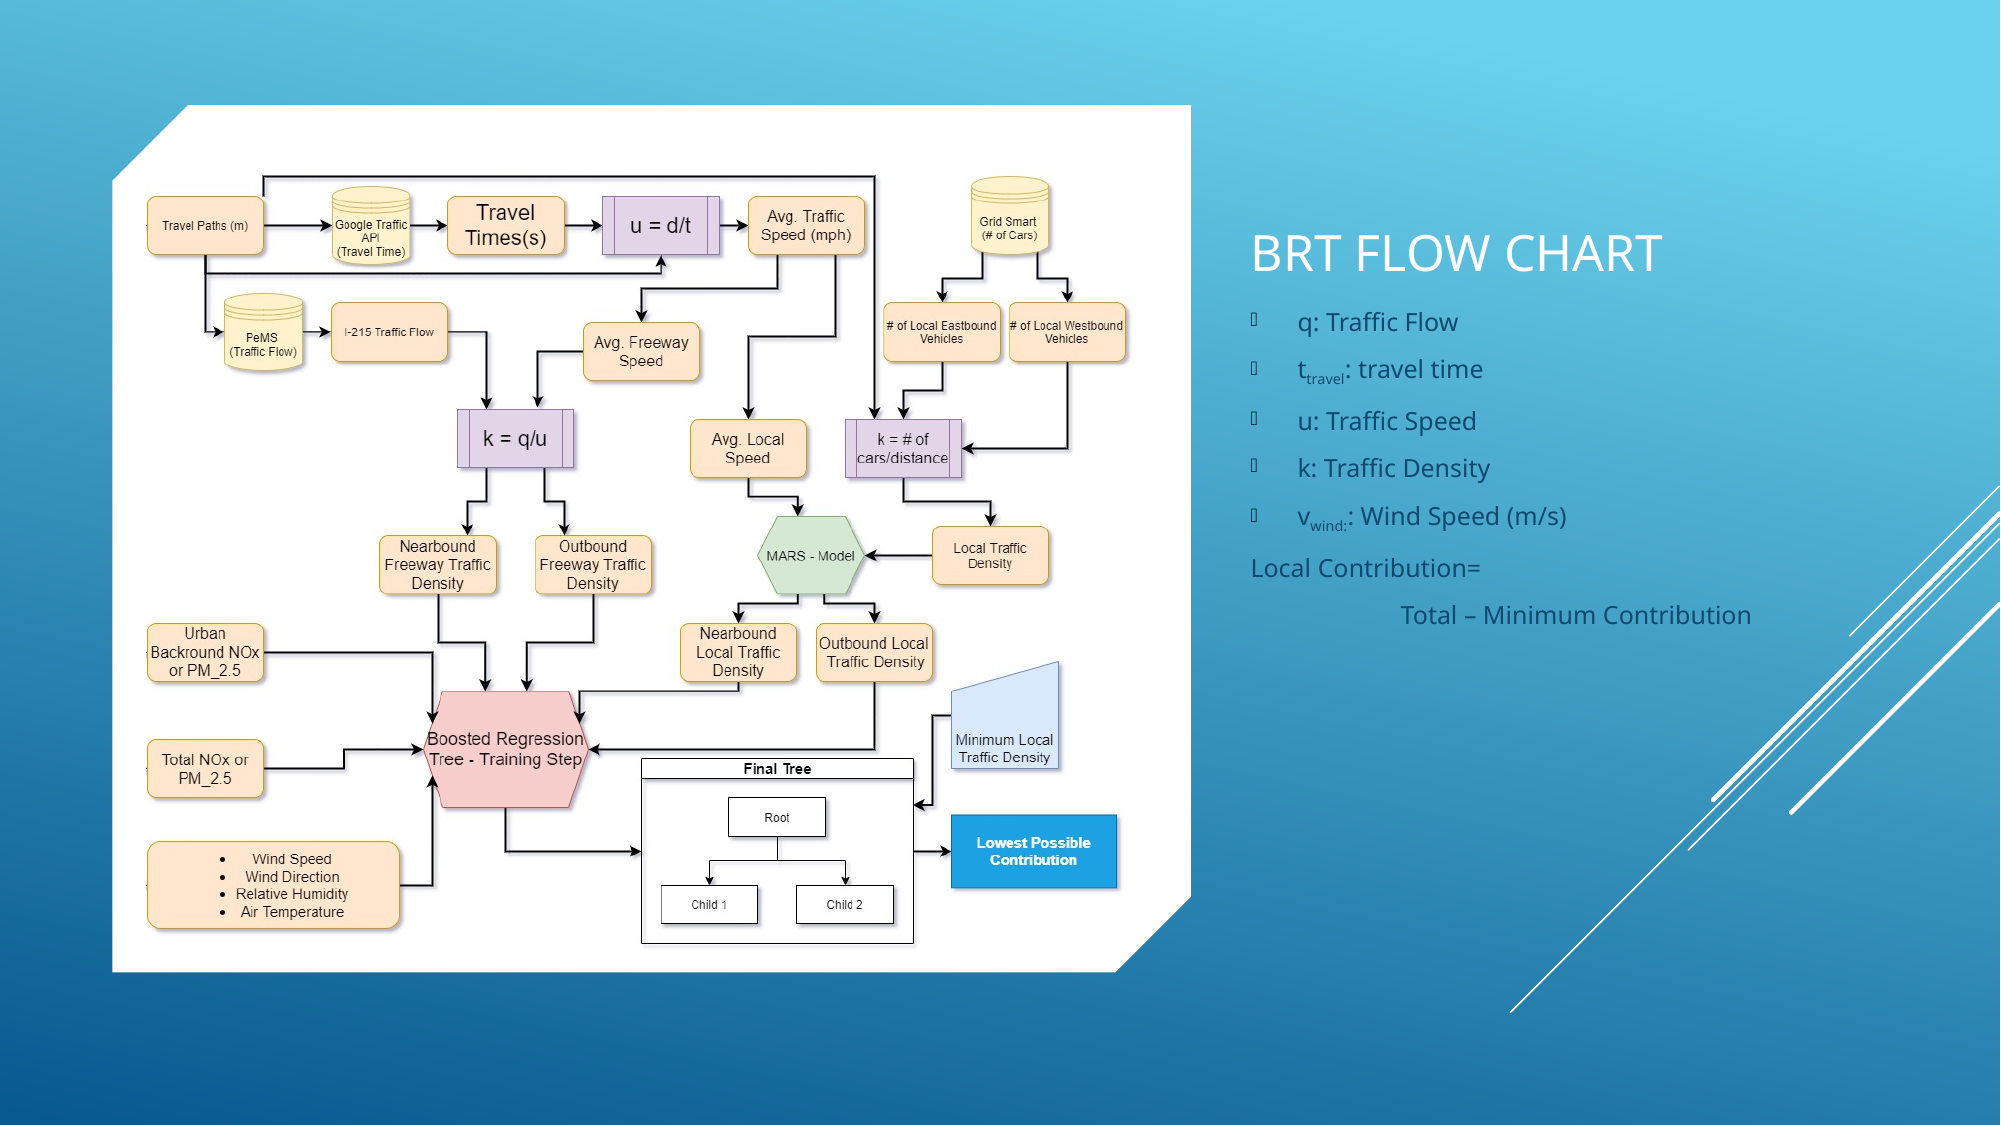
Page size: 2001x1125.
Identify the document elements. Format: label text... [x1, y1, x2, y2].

text_box [110, 103, 1193, 974]
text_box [1510, 485, 2000, 1013]
title BRT Flow Chart [1235, 101, 1791, 290]
picture [145, 168, 1135, 954]
list q: Traffic Flow ttravel: travel time u: Traffic Speed k: Traffic Density vwind:: Wind Speed (m/s) Local Contribution= Total – Minimum Contribution [1235, 298, 1807, 779]
text_box [0, 0, 2000, 1125]
